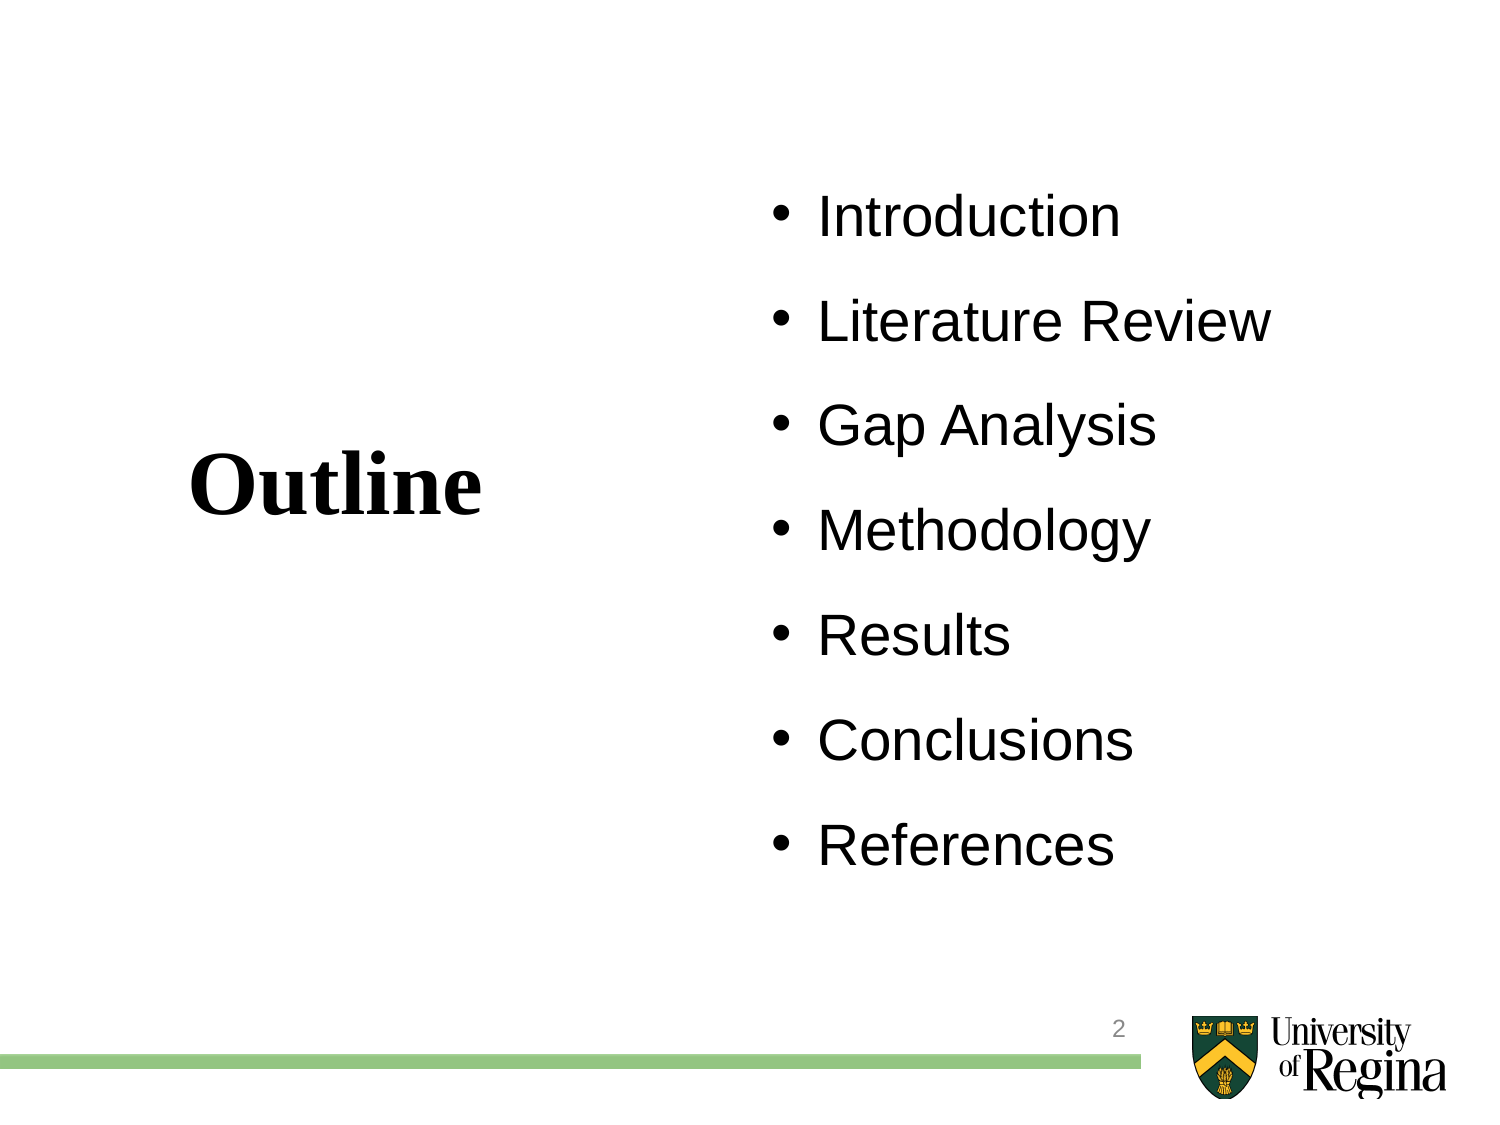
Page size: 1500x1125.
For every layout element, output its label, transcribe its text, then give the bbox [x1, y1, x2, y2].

slide_number <number> [790, 997, 1141, 1058]
list Outline [187, 422, 524, 558]
picture [1192, 1016, 1446, 1099]
text_box Introduction Literature Review Gap Analysis Methodology Results Conclusions References [750, 135, 1389, 845]
picture [0, 1054, 1141, 1069]
